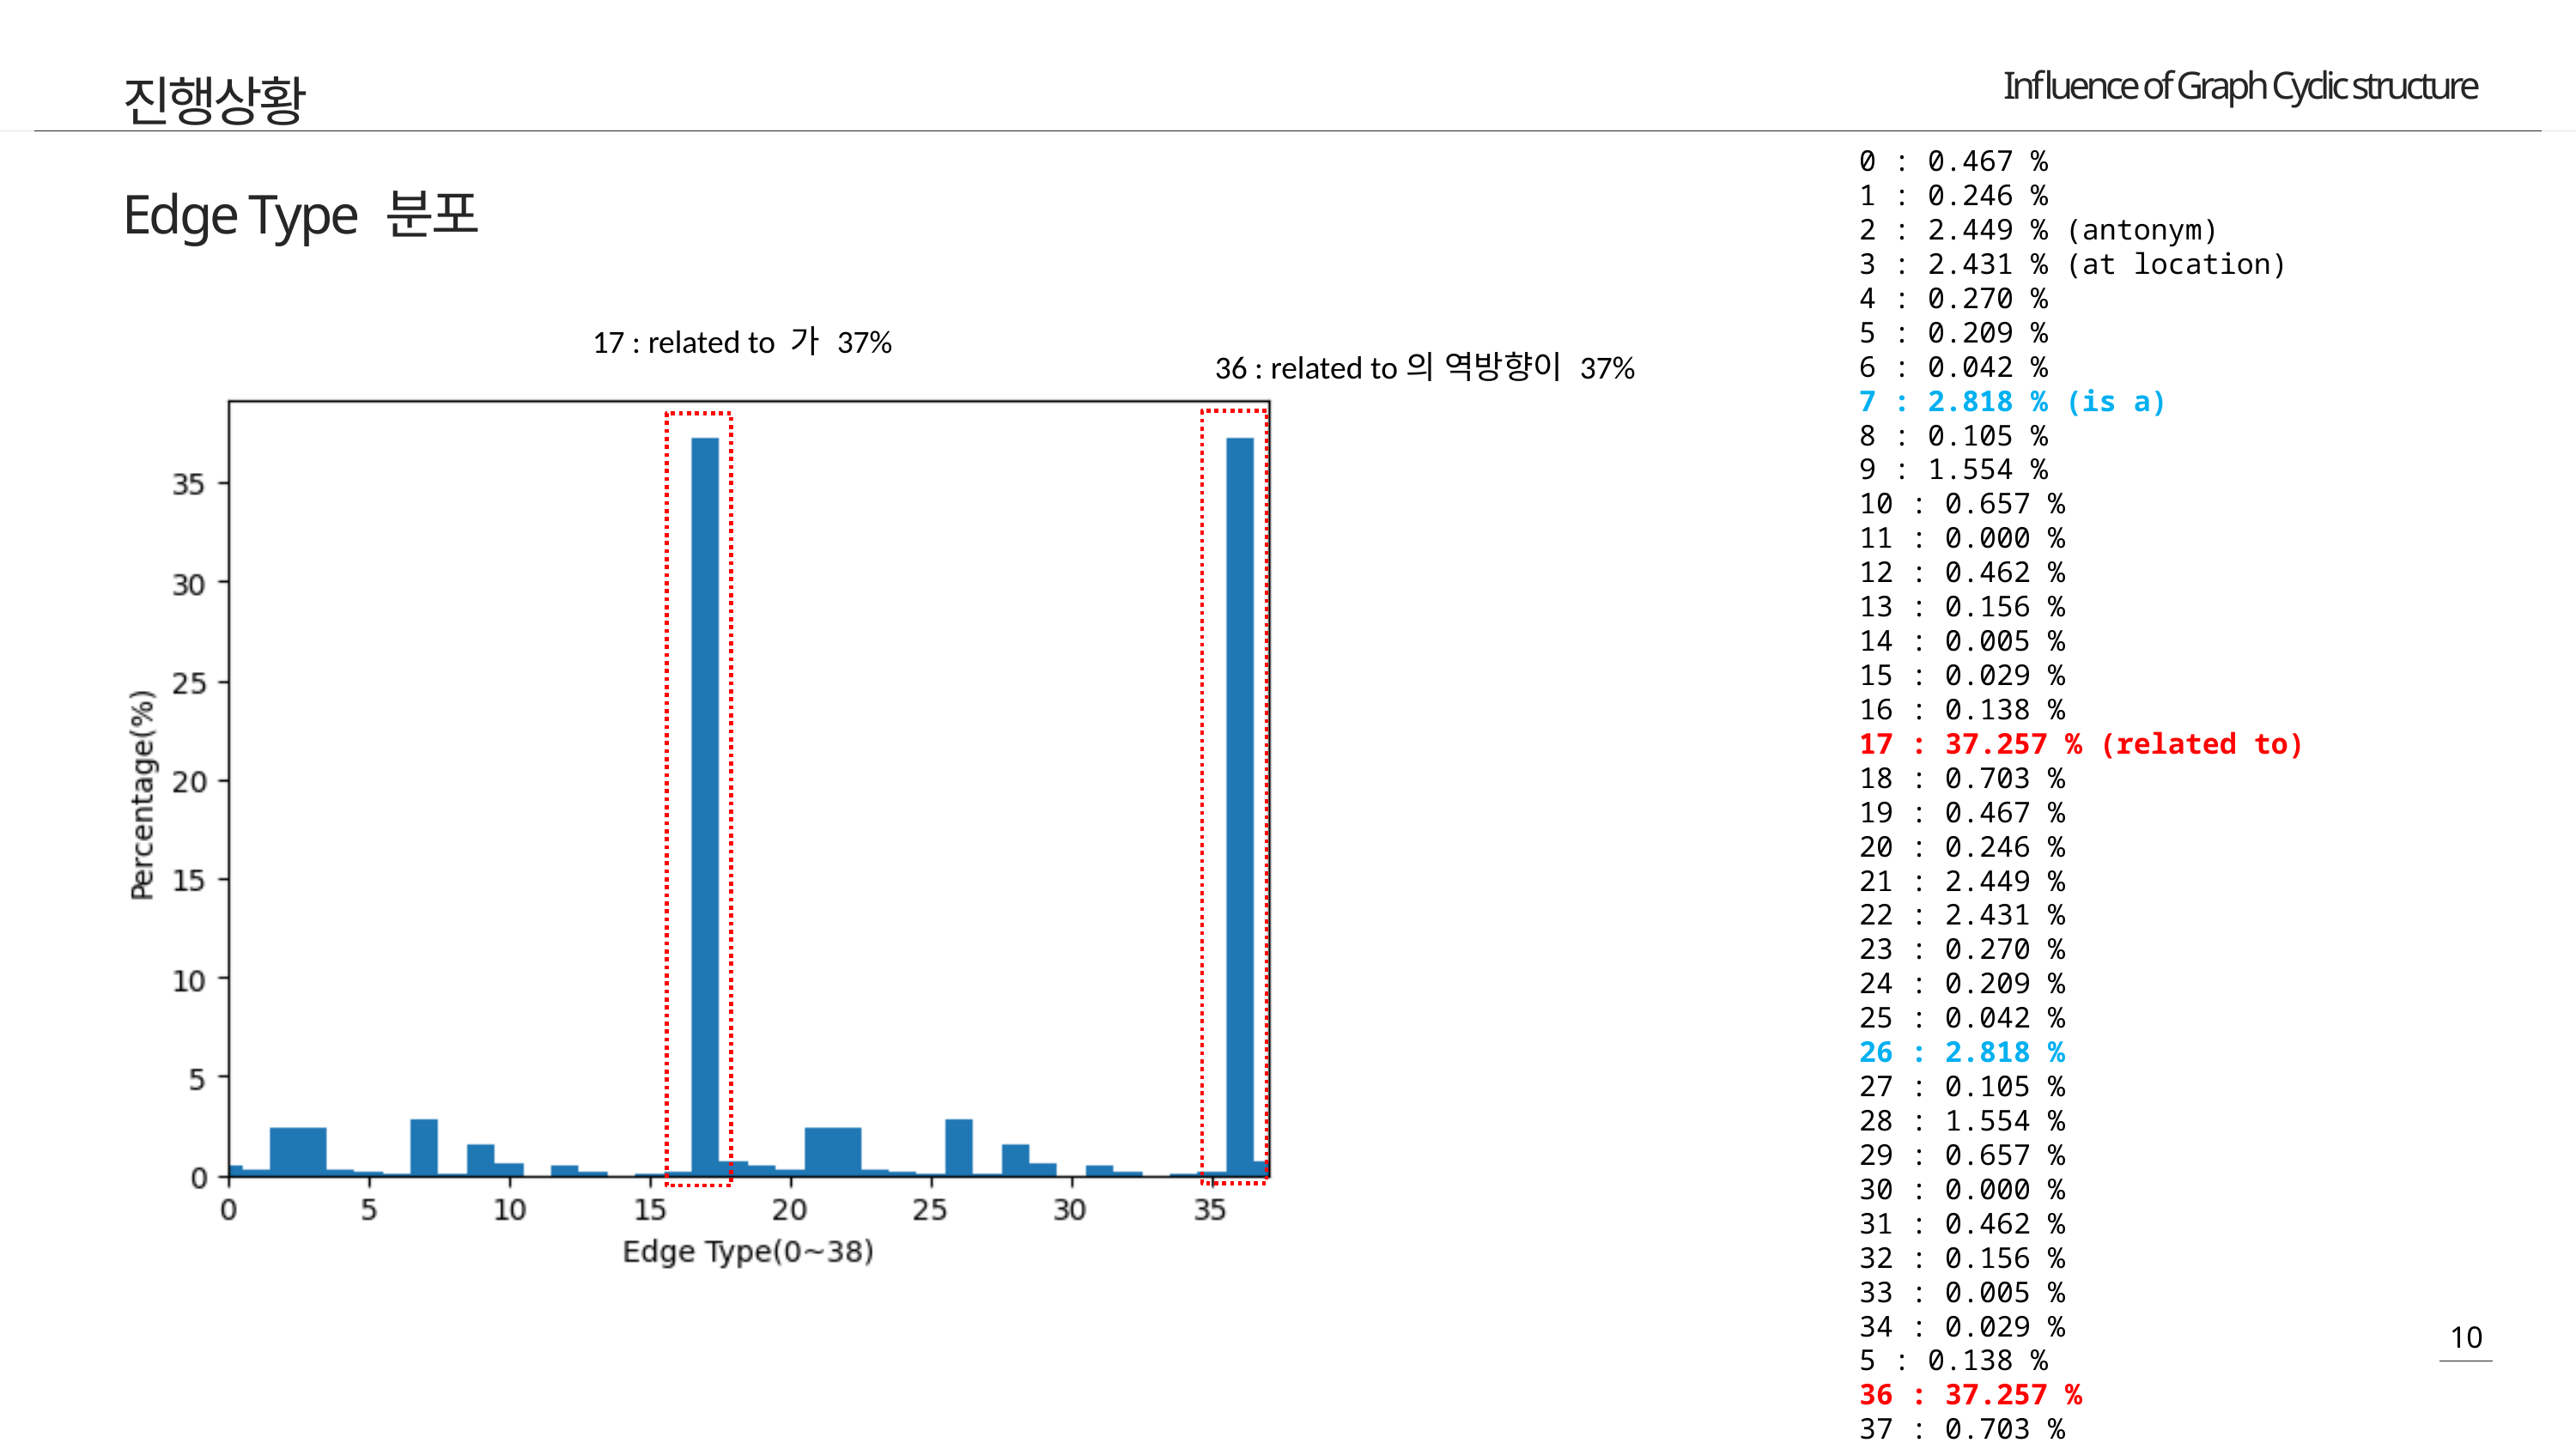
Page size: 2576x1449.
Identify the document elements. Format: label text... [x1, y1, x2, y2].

list 진행상황 [109, 24, 1288, 136]
text_box Edge Type 분포 [109, 136, 1288, 269]
text_box 0 : 0.467 % 1 : 0.246 % 2 : 2.449 % (antonym) 3 : 2.431 % (at location) 4 : 0.270 % 5 : 0.209 % 6 : 0.042 % 7 : 2.818 % (is a) 8 : 0.105 % 9 : 1.554 % 10 : 0.657 % 11 : 0.000 % 12 : 0.462 % 13 : 0.156 % 14 : 0.005 % 15 : 0.029 % 16 : 0.138 % 17 : 37.257 % (related to) 18 : 0.703 % 19 : 0.467 % 20 : 0.246 % 21 : 2.449 % 22 : 2.431 % 23 : 0.270 % 24 : 0.209 % 25 : 0.042 % 26 : 2.818 % 27 : 0.105 % 28 : 1.554 % 29 : 0.657 % 30 : 0.000 % 31 : 0.462 % 32 : 0.156 % 33 : 0.005 % 34 : 0.029 % 5 : 0.138 % 36 : 37.257 % 37 : 0.703 % [1846, 136, 2340, 1449]
picture [109, 381, 1289, 1288]
text_box 36 : related to의 역방향이 37% [1202, 340, 1771, 392]
text_box 17 : related to 가 37% [580, 314, 1148, 367]
